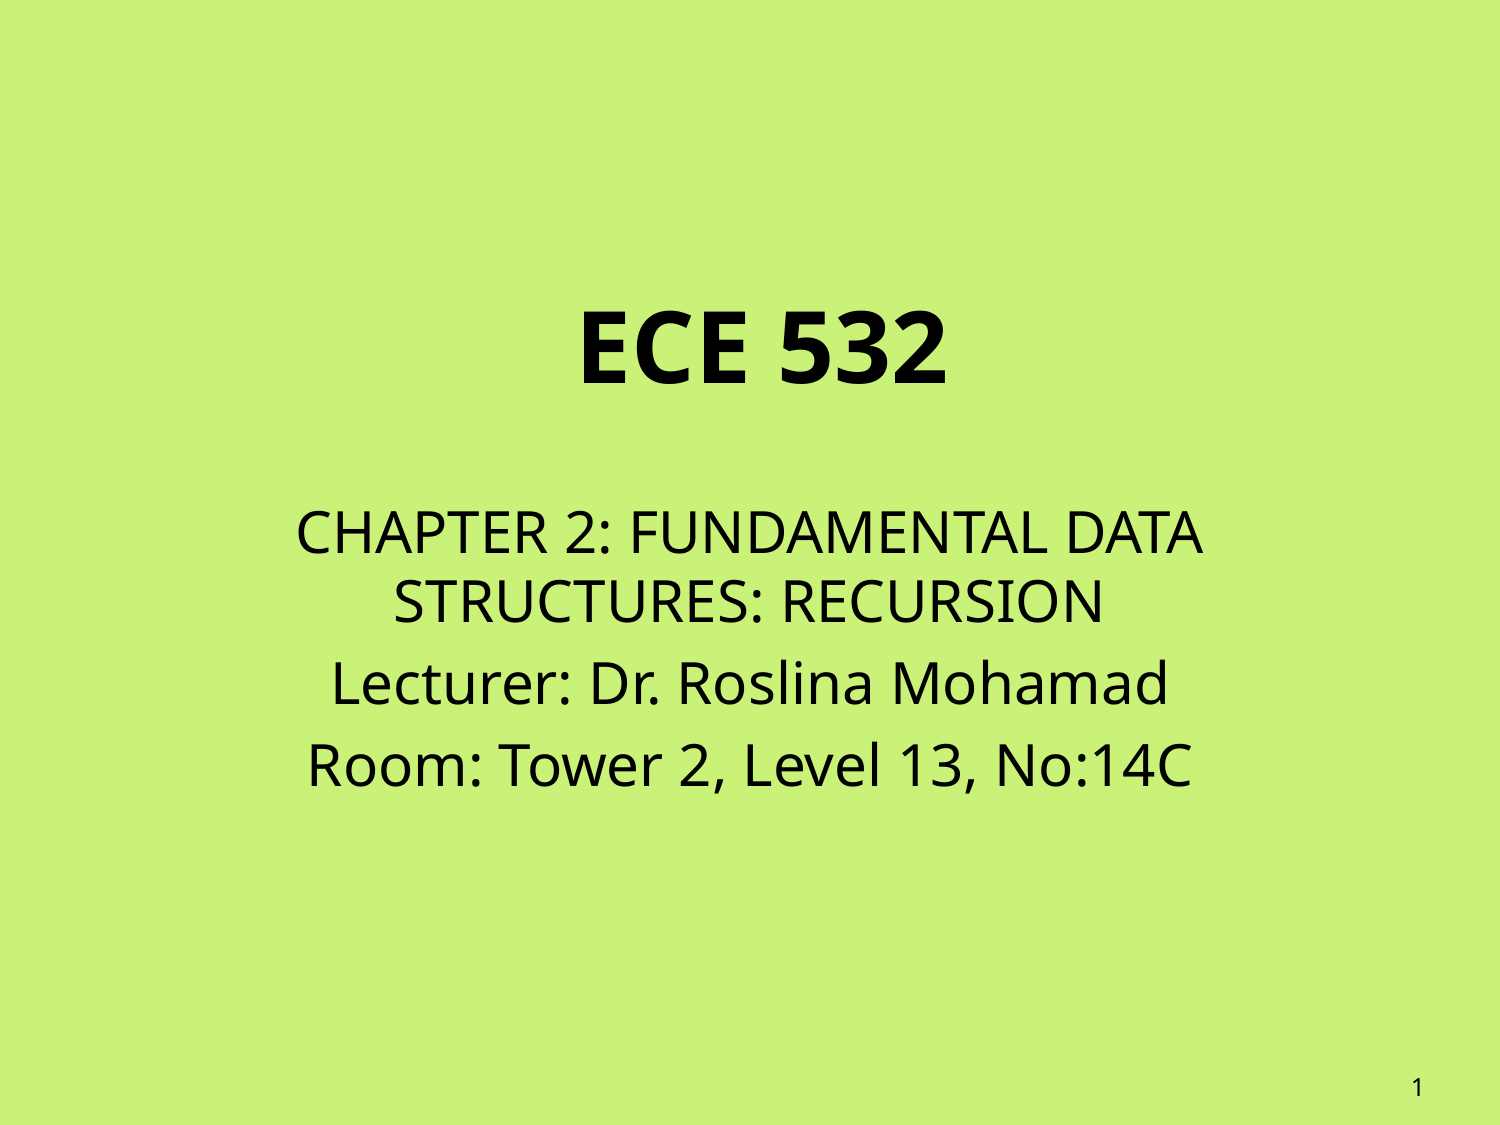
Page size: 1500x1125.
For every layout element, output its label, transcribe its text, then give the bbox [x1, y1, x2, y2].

slide_number 1 [1299, 1052, 1425, 1113]
title ECE 532 [125, 162, 1400, 404]
subtitle CHAPTER 2: FUNDAMENTAL DATA STRUCTURES: RECURSION Lecturer: Dr. Roslina Mohamad Room: Tower 2, Level 13, No:14C [225, 487, 1275, 1025]
